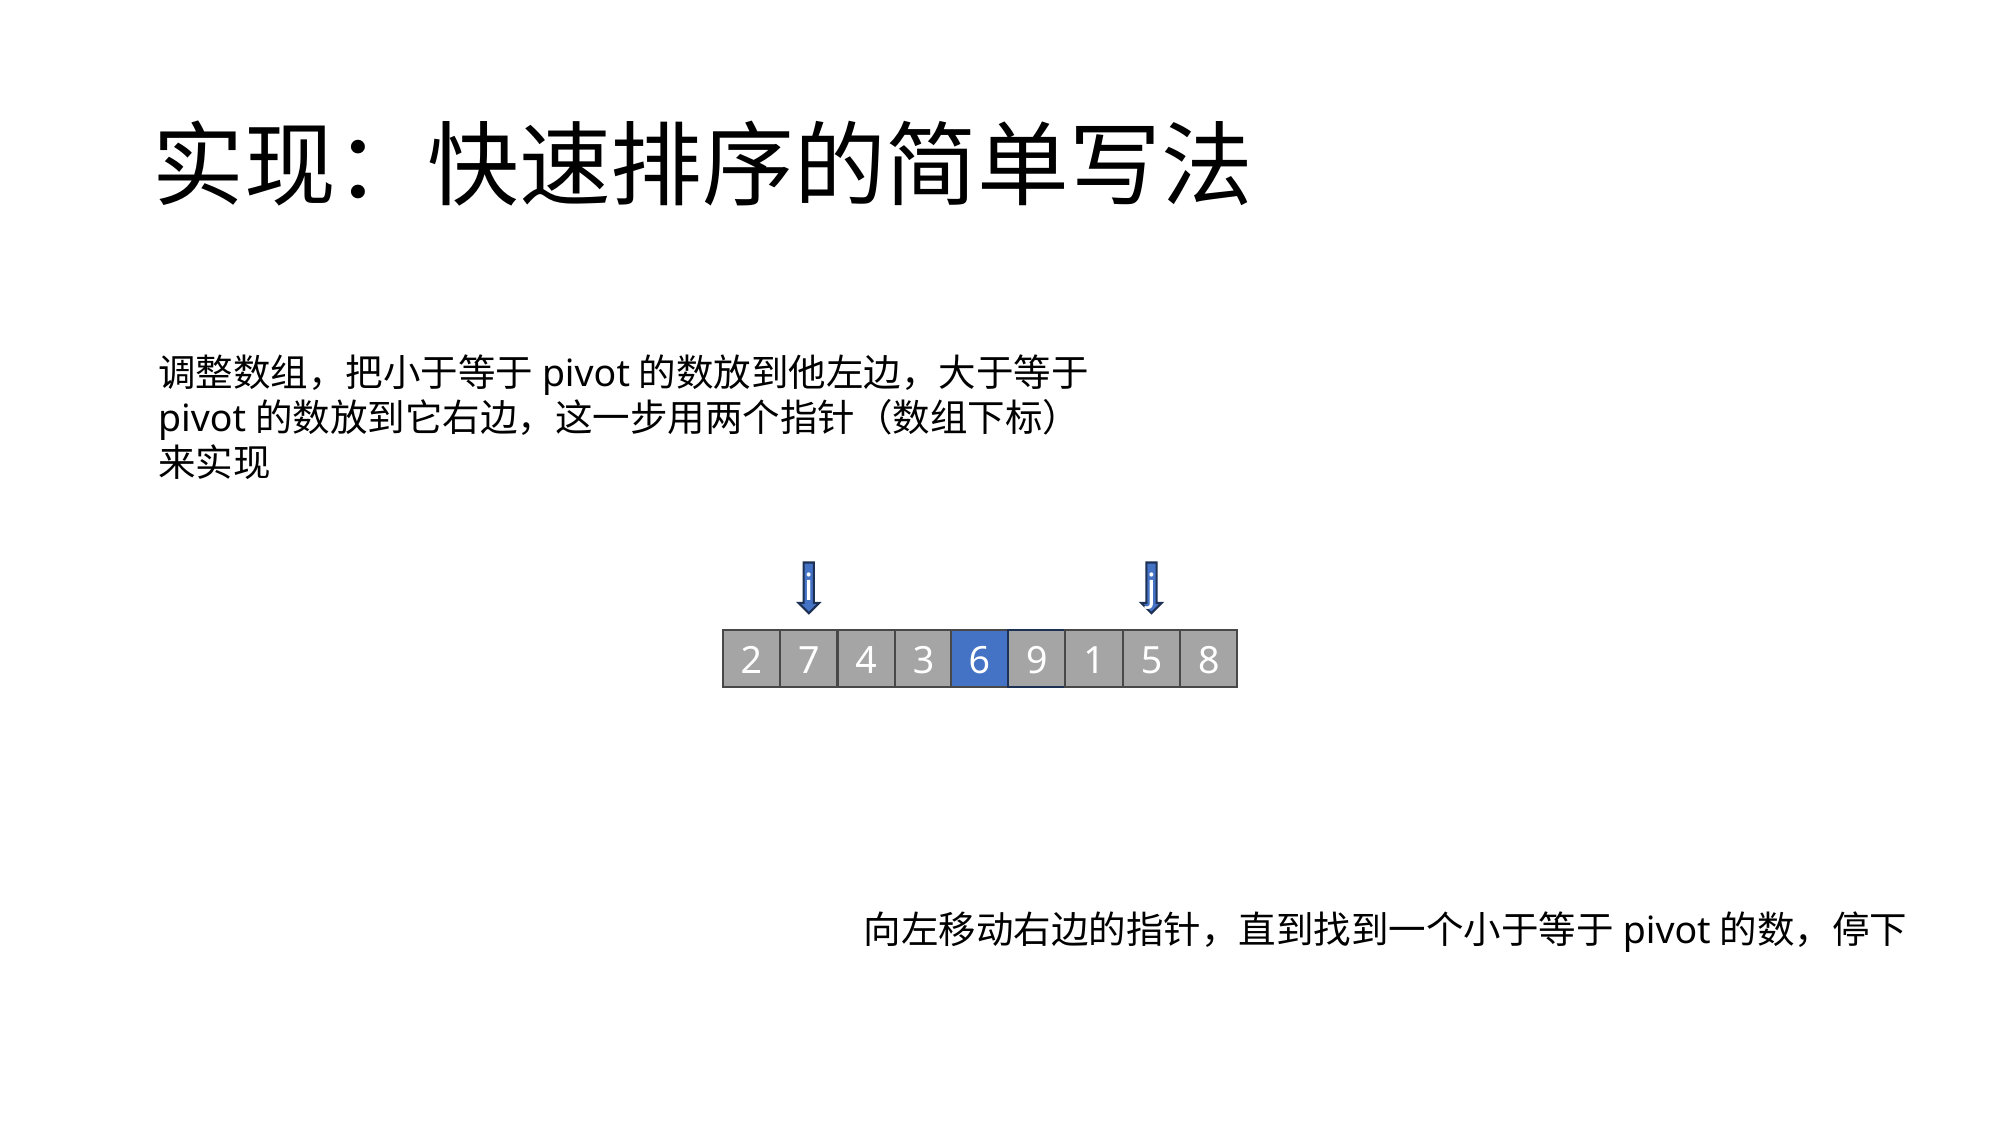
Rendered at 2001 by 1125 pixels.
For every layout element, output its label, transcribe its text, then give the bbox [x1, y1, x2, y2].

text_box 8 [1179, 629, 1238, 688]
text_box 2 [722, 629, 779, 688]
text_box 向左移动右边的指针，直到找到一个小于等于pivot的数，停下 [849, 898, 1983, 959]
text_box 4 [836, 629, 894, 688]
text_box j [1138, 561, 1165, 615]
text_box 9 [1007, 629, 1064, 688]
text_box i [796, 561, 822, 615]
text_box 3 [894, 629, 950, 688]
text_box 6 [950, 629, 1007, 688]
text_box 1 [1064, 629, 1122, 688]
title 实现：快速排序的简单写法 [137, 59, 1863, 278]
text_box 7 [779, 629, 836, 688]
text_box 5 [1122, 629, 1179, 688]
text_box 调整数组，把小于等于pivot的数放到他左边，大于等于pivot的数放到它右边，这一步用两个指针（数组下标）来实现 [143, 341, 1109, 491]
